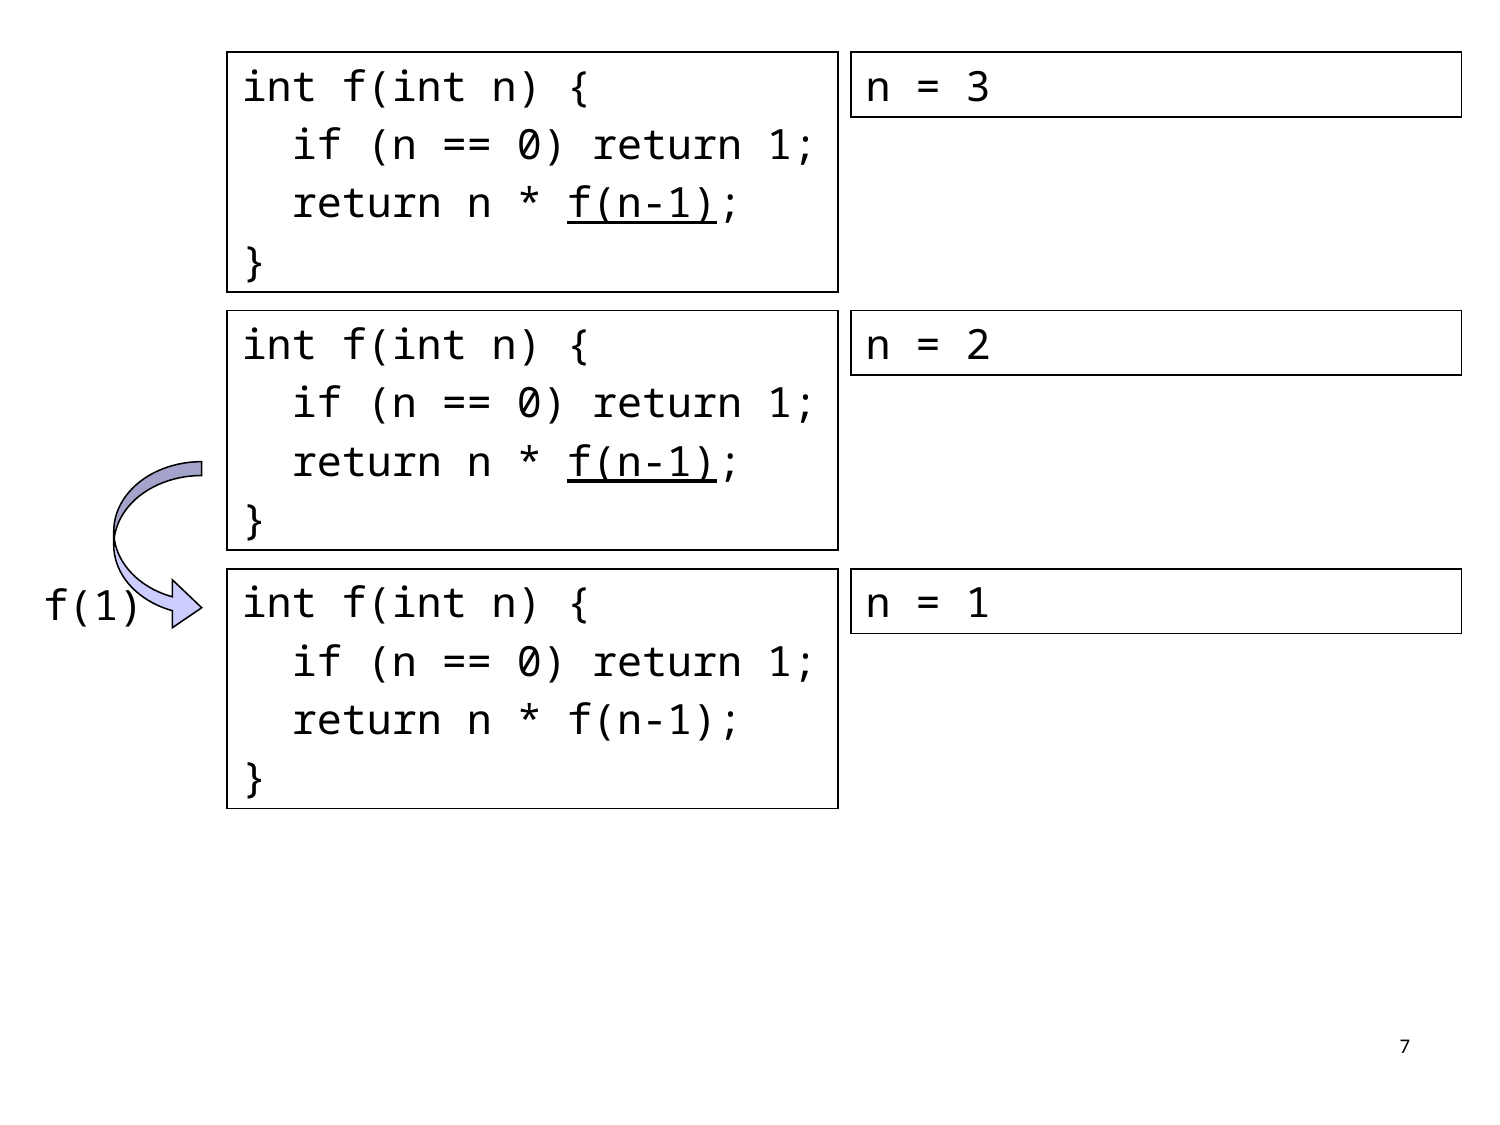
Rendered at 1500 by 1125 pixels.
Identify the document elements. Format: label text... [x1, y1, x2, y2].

text_box f(1) [28, 571, 199, 637]
slide_number 7 [1074, 1025, 1425, 1100]
text_box n = 2 [850, 310, 1462, 376]
text_box int f(int n) { if (n == 0) return 1; return n * f(n-1); } [227, 568, 838, 809]
text_box int f(int n) { if (n == 0) return 1; return n * f(n-1); } [227, 310, 838, 551]
text_box int f(int n) { if (n == 0) return 1; return n * f(n-1); } [227, 52, 838, 292]
text_box [113, 461, 202, 571]
text_box n = 1 [850, 568, 1462, 634]
text_box n = 3 [850, 52, 1462, 117]
